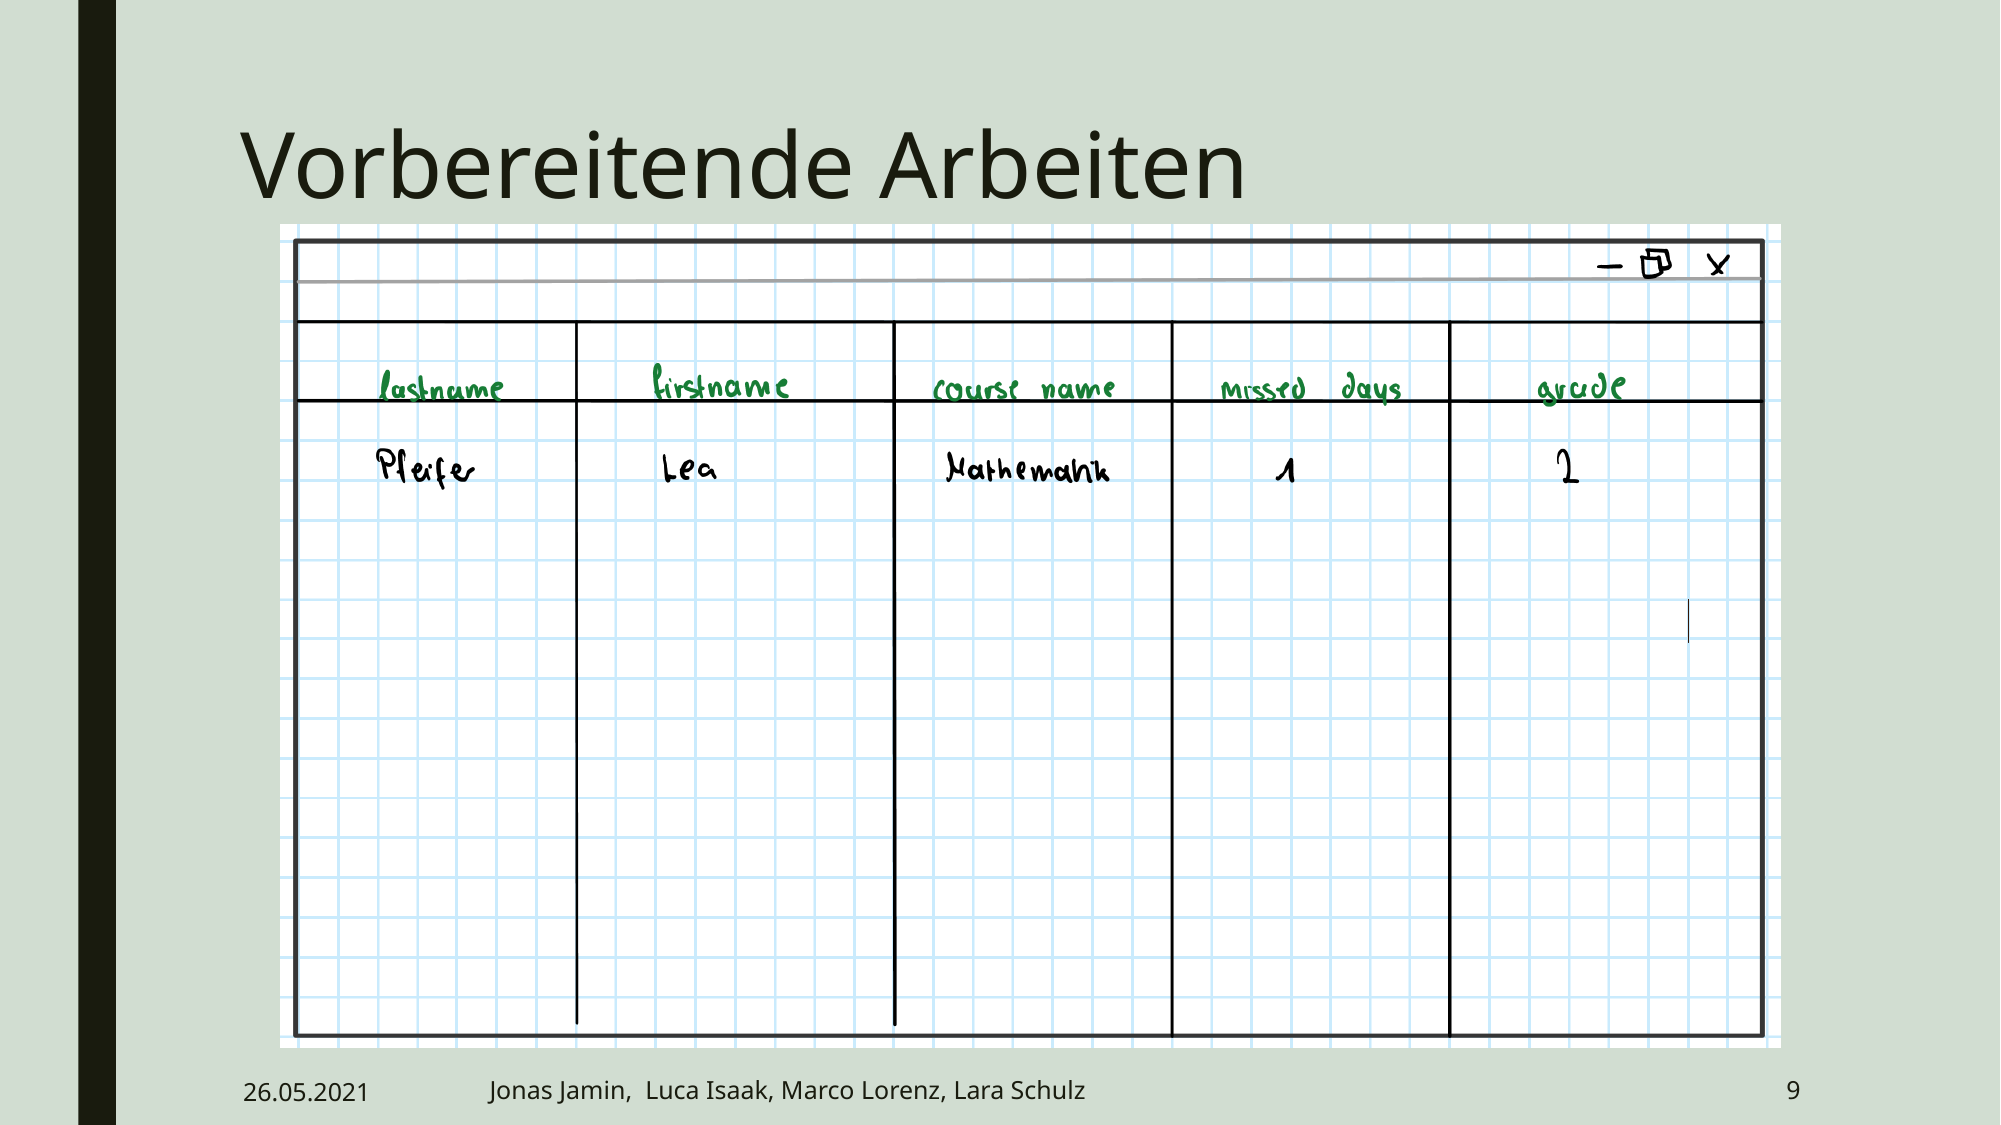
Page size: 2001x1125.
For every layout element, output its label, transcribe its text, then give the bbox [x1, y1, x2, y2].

footer Jonas Jamin, Luca Isaak, Marco Lorenz, Lara Schulz [474, 1058, 1505, 1125]
picture [280, 224, 1781, 1048]
title Vorbereitende Arbeiten [225, 112, 1800, 357]
slide_number 9 [1553, 1058, 1816, 1125]
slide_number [228, 1058, 426, 1125]
